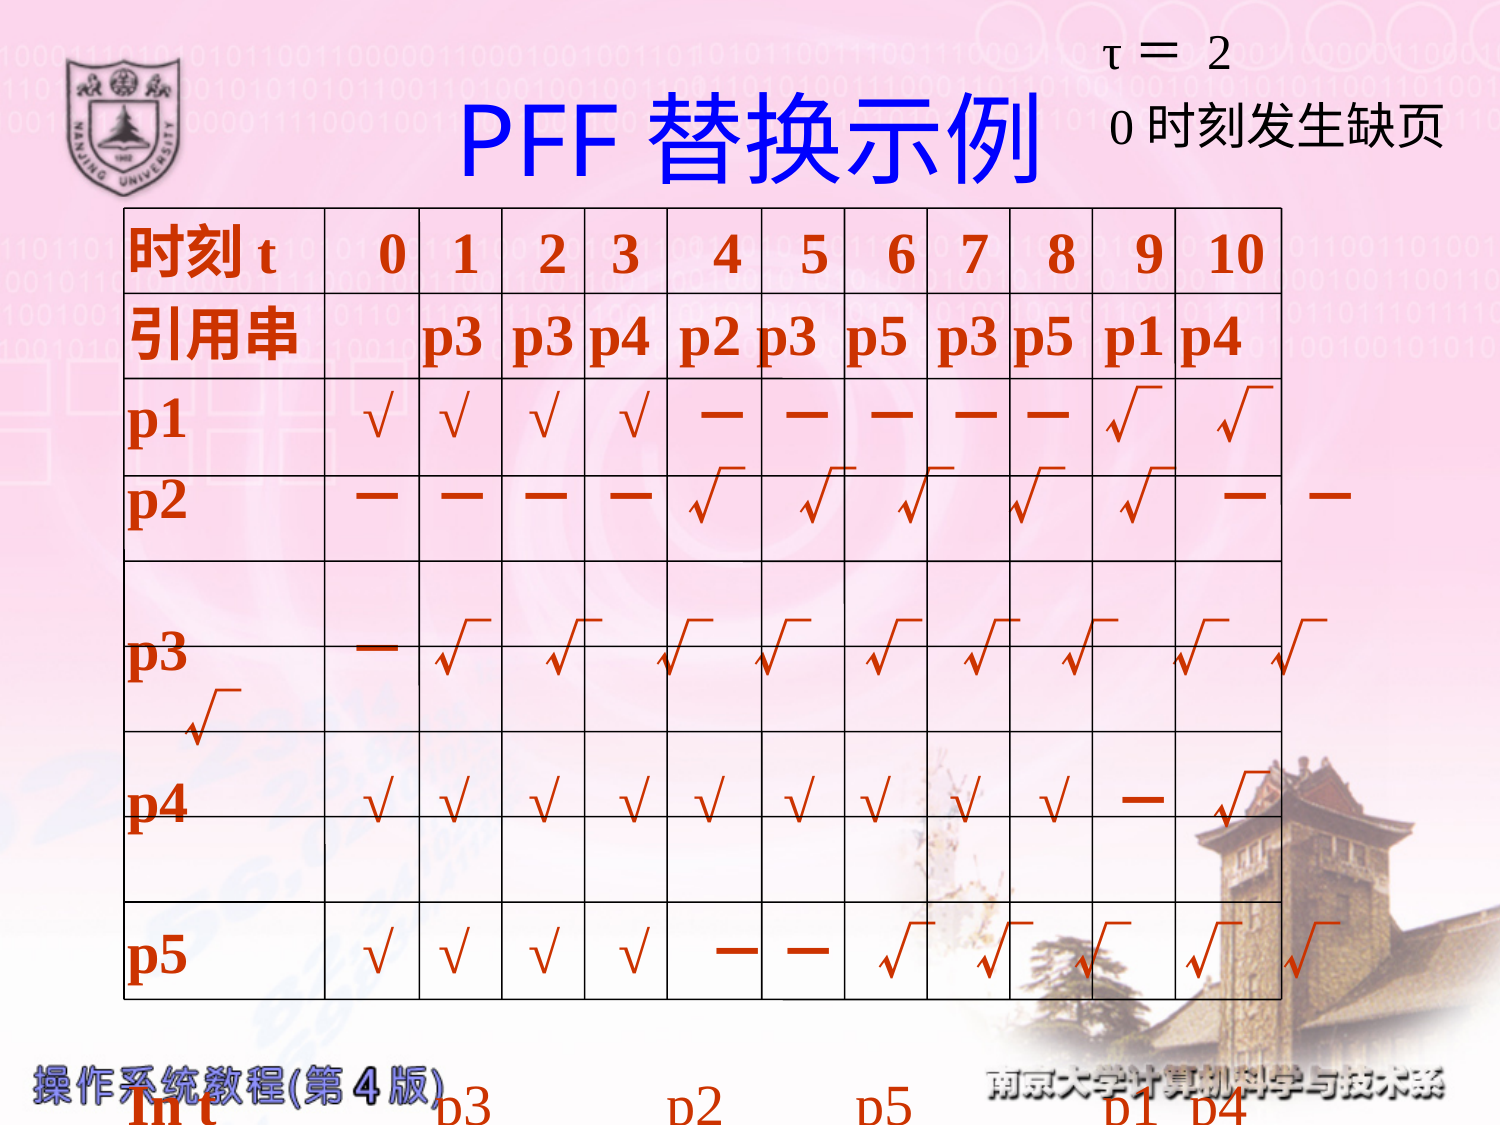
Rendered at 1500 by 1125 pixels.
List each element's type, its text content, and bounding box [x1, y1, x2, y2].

text_box 0时刻发生缺页 [1094, 87, 1462, 163]
text_box τ＝ 2 [1087, 12, 1450, 88]
list 时刻t 0 1 2 3 4 5 6 7 8 9 10 引用串 p3 p3 p4 p2 p3 p5 p3 p5 p1 p4 p1 √ √ √ √ － － － － － √ √ p2 － － － － √ √ √ √ √ － － p3 － √ √ √ √ √ √ √ √ √ √ p4 √ √ √ √ √ √ √ √ √ － √ p5 √ √ √ √ － － √ √ √ √ √ In t p3 p2 p5 p1 p4 OUT t p1 ,p5 p2,p4 [112, 208, 1388, 1071]
title PFF替换示例 [112, 42, 1388, 208]
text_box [123, 207, 1282, 1000]
picture [0, 0, 1500, 1125]
